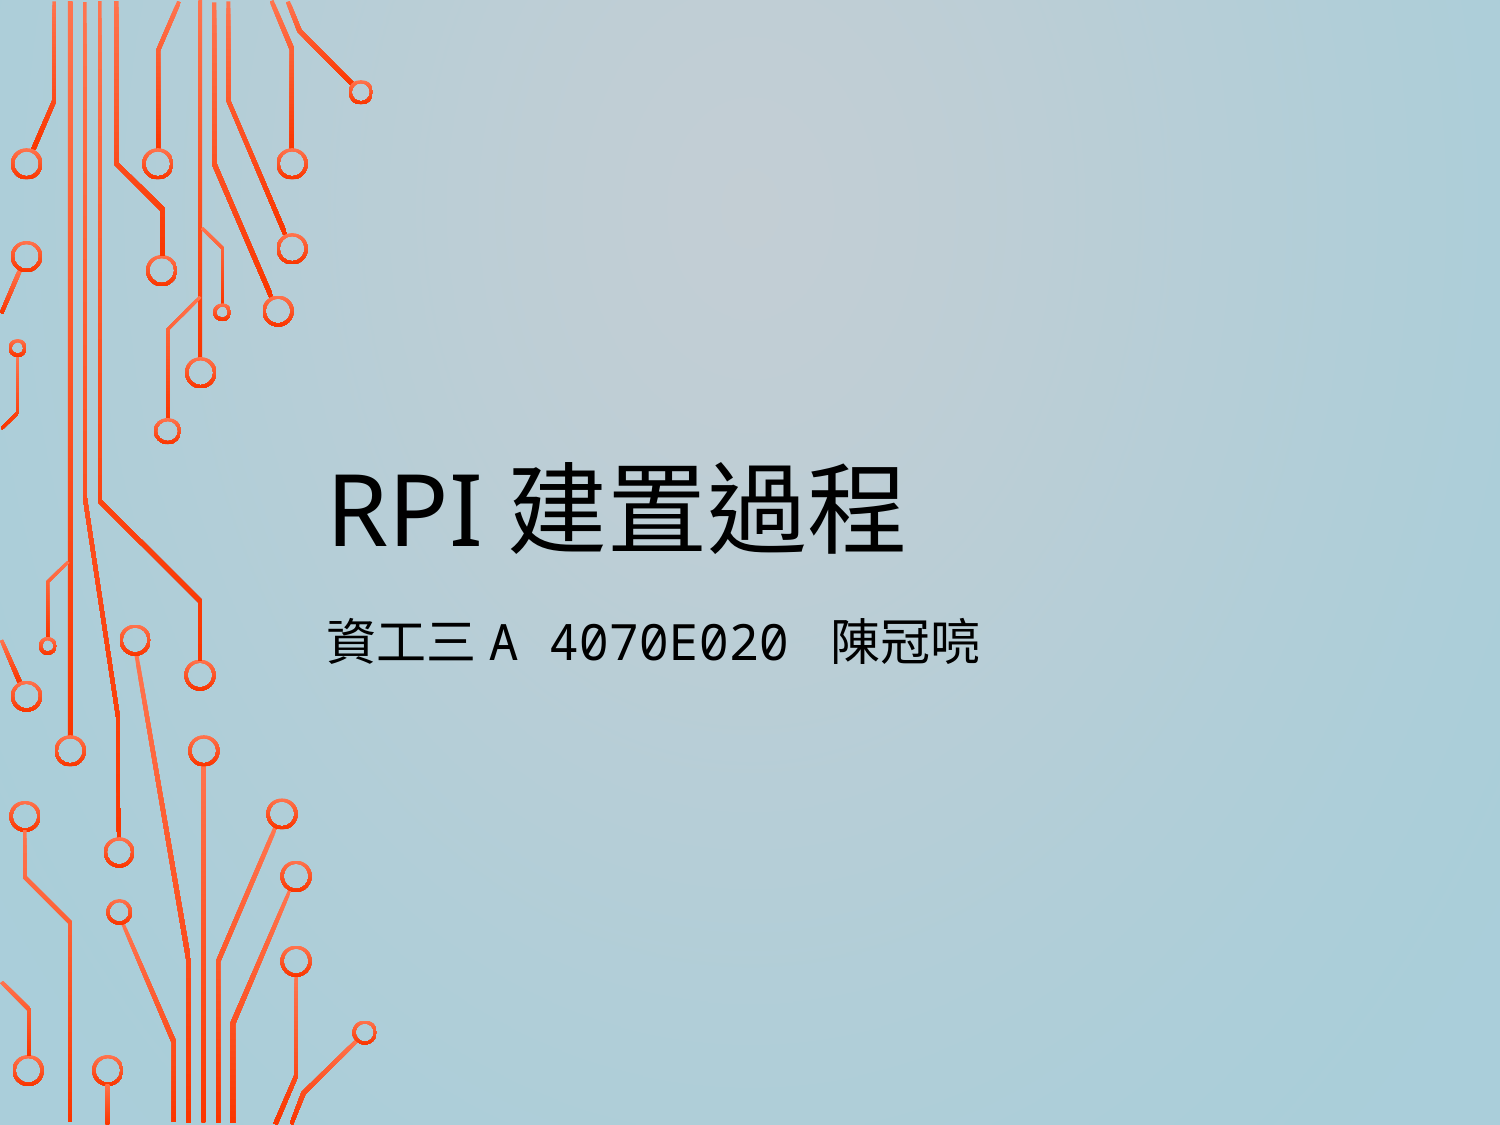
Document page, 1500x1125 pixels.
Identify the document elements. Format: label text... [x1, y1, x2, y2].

subtitle 資工三A 4070E020 陳冠喨 [311, 590, 1394, 863]
title RPI建置過程 [311, 184, 1394, 576]
